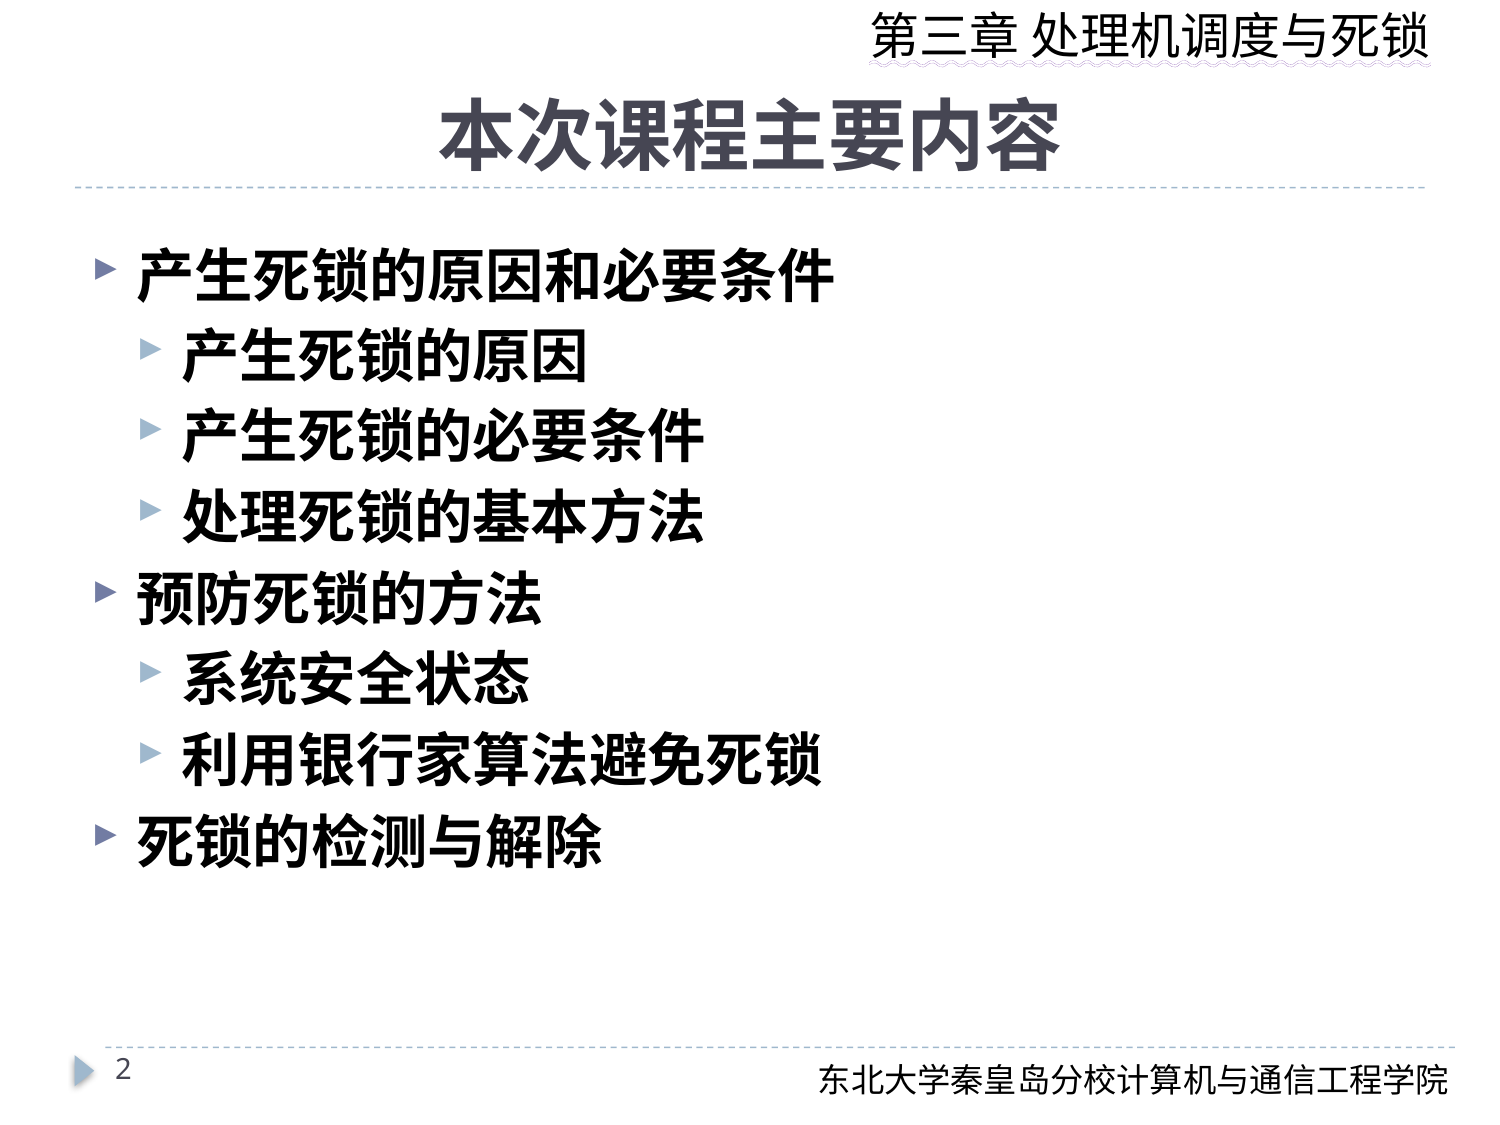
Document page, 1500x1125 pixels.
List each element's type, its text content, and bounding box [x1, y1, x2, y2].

list 产生死锁的原因和必要条件 产生死锁的原因 产生死锁的必要条件 处理死锁的基本方法 预防死锁的方法 系统安全状态 利用银行家算法避免死锁 死锁的检测与解除 [76, 231, 1427, 1042]
slide_number 2 [100, 1042, 426, 1103]
title 本次课程主要内容 [75, 78, 1425, 188]
